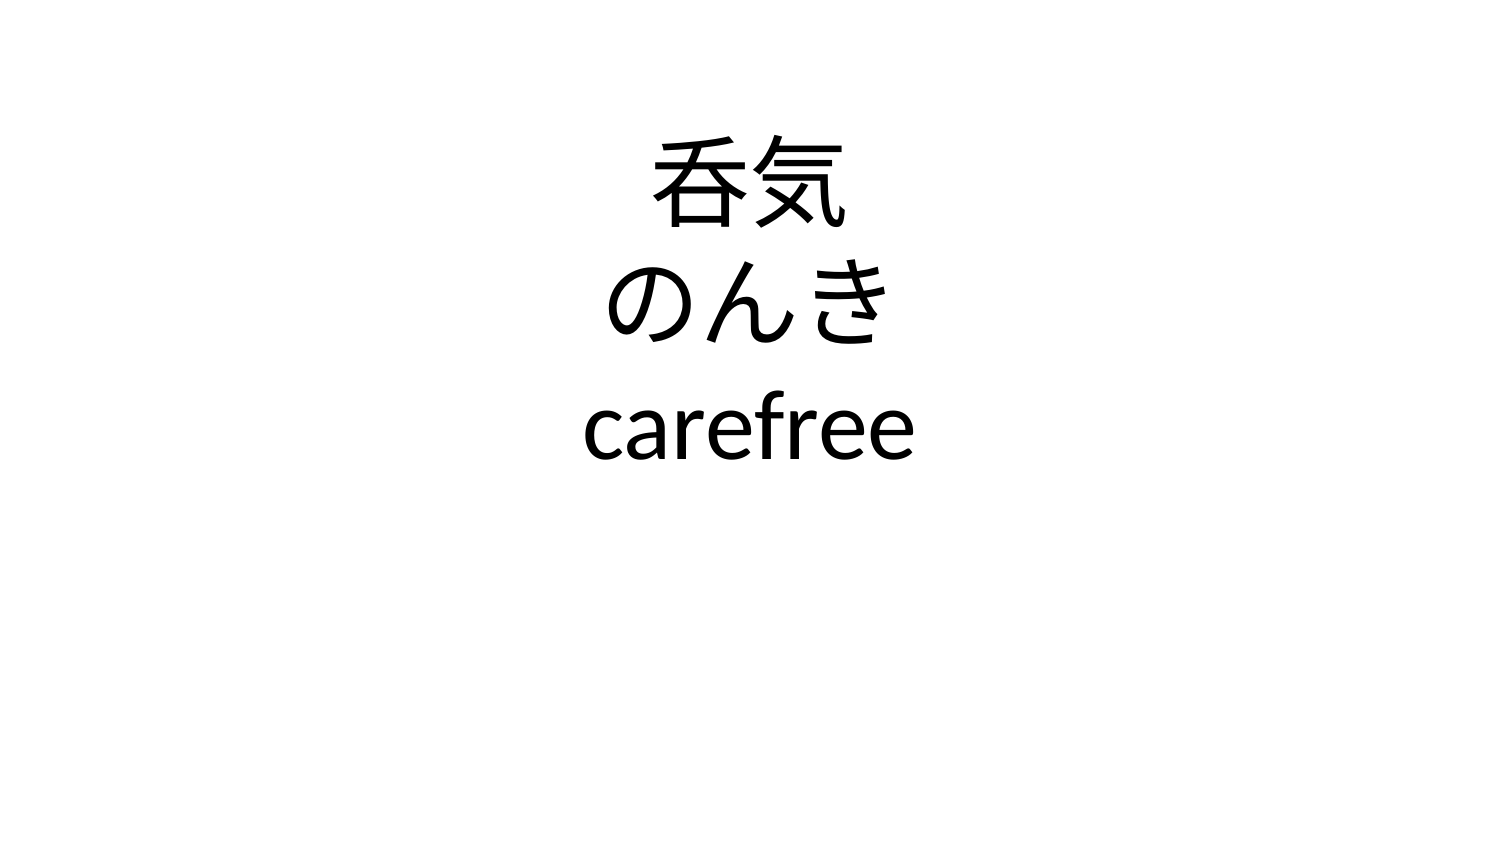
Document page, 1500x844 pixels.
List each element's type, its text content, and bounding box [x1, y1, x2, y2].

text_box 呑気 のんき carefree [0, 149, 1500, 450]
